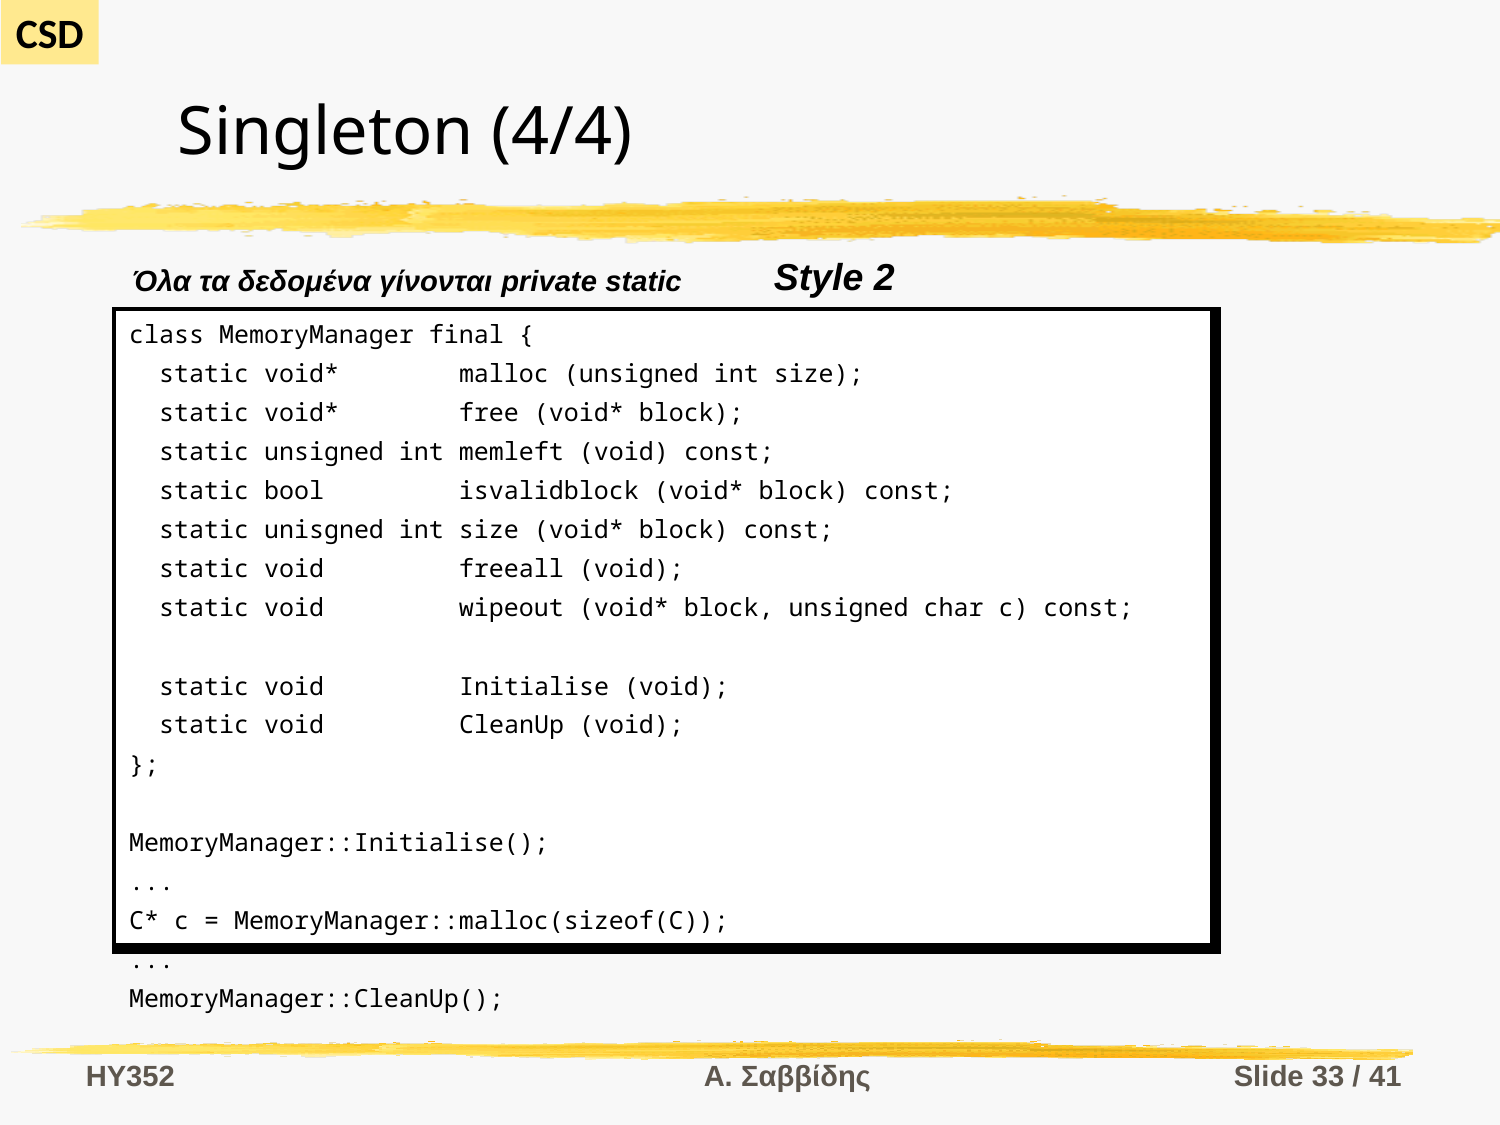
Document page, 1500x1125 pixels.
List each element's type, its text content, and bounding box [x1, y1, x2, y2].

footer Α. Σαββίδης [549, 1025, 1025, 1100]
table_header class MemoryManager final { static void* malloc (unsigned int size); static void* free (void* block); static unsigned int memleft (void) const; static bool isvalidblock (void* block) const; static unisgned int size (void* block) const; static void freeall (void); static void wipeout (void* block, unsigned char c) const; static void Initialise (void); static void CleanUp (void); }; MemoryManager::Initialise(); ... C* c = MemoryManager::malloc(sizeof(C)); ... MemoryManager::CleanUp(); [116, 311, 1210, 943]
picture [11, 1037, 70, 1064]
title Singleton (4/4) [162, 24, 1500, 175]
picture [21, 190, 1500, 254]
picture [1025, 1037, 1104, 1064]
slide_number HY352 [70, 1025, 400, 1100]
text_box Όλα τα δεδομένα γίνονται private static [117, 254, 698, 305]
text_box Style 2 [758, 245, 910, 306]
picture [400, 1037, 549, 1064]
slide_number Slide 33 / 41 [1104, 1025, 1417, 1100]
